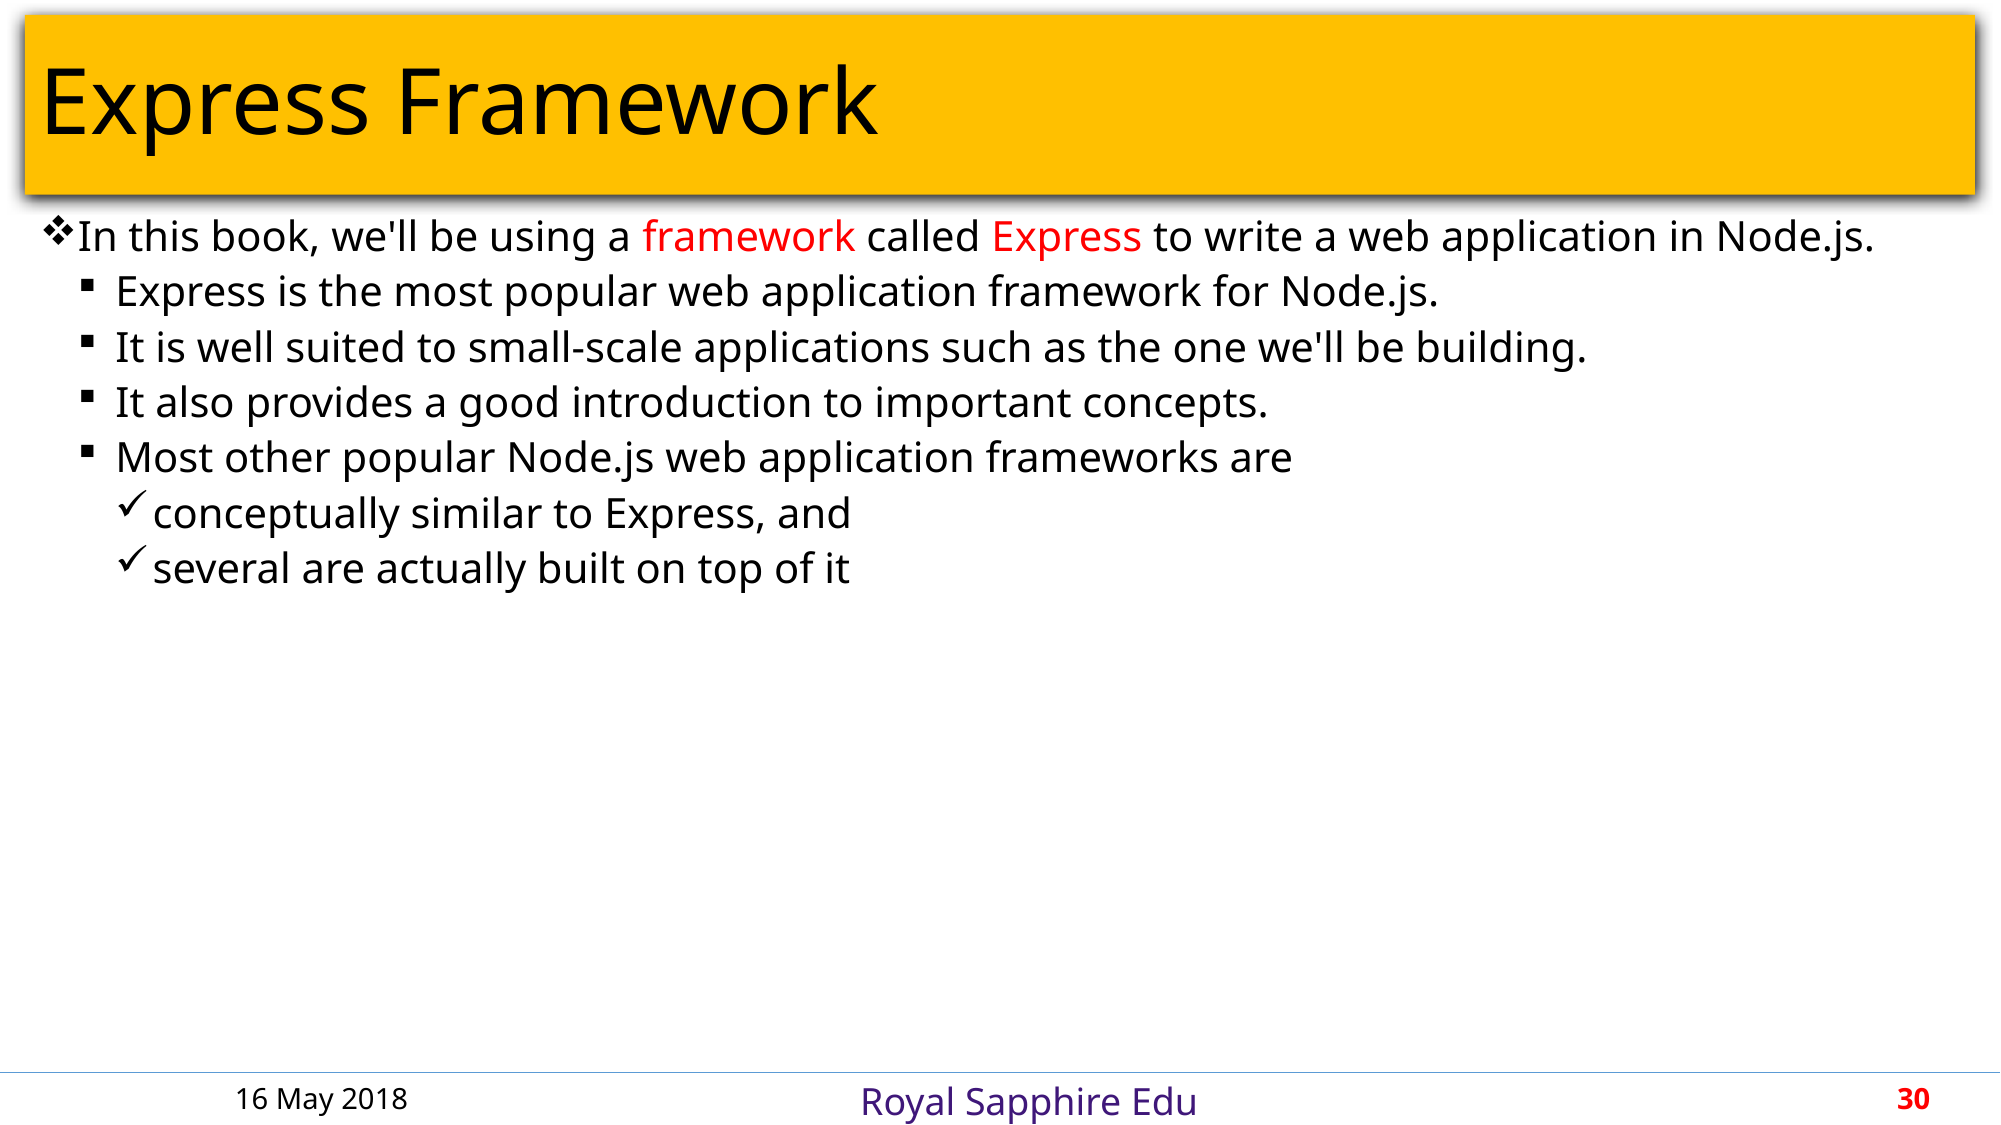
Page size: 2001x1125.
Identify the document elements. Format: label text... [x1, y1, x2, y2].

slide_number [220, 1072, 671, 1115]
slide_number 30 [1495, 1072, 1946, 1115]
list In this book, we'll be using a framework called Express to write a web application in Node.js. Express is the most popular web application framework for Node.js. It is well suited to small-scale applications such as the one we'll be building. It also provides a good introduction to important concepts. Most other popular Node.js web application frameworks are conceptually similar to Express, and several are actually built on top of it [24, 208, 1975, 1063]
title Express Framework [24, 14, 1975, 195]
